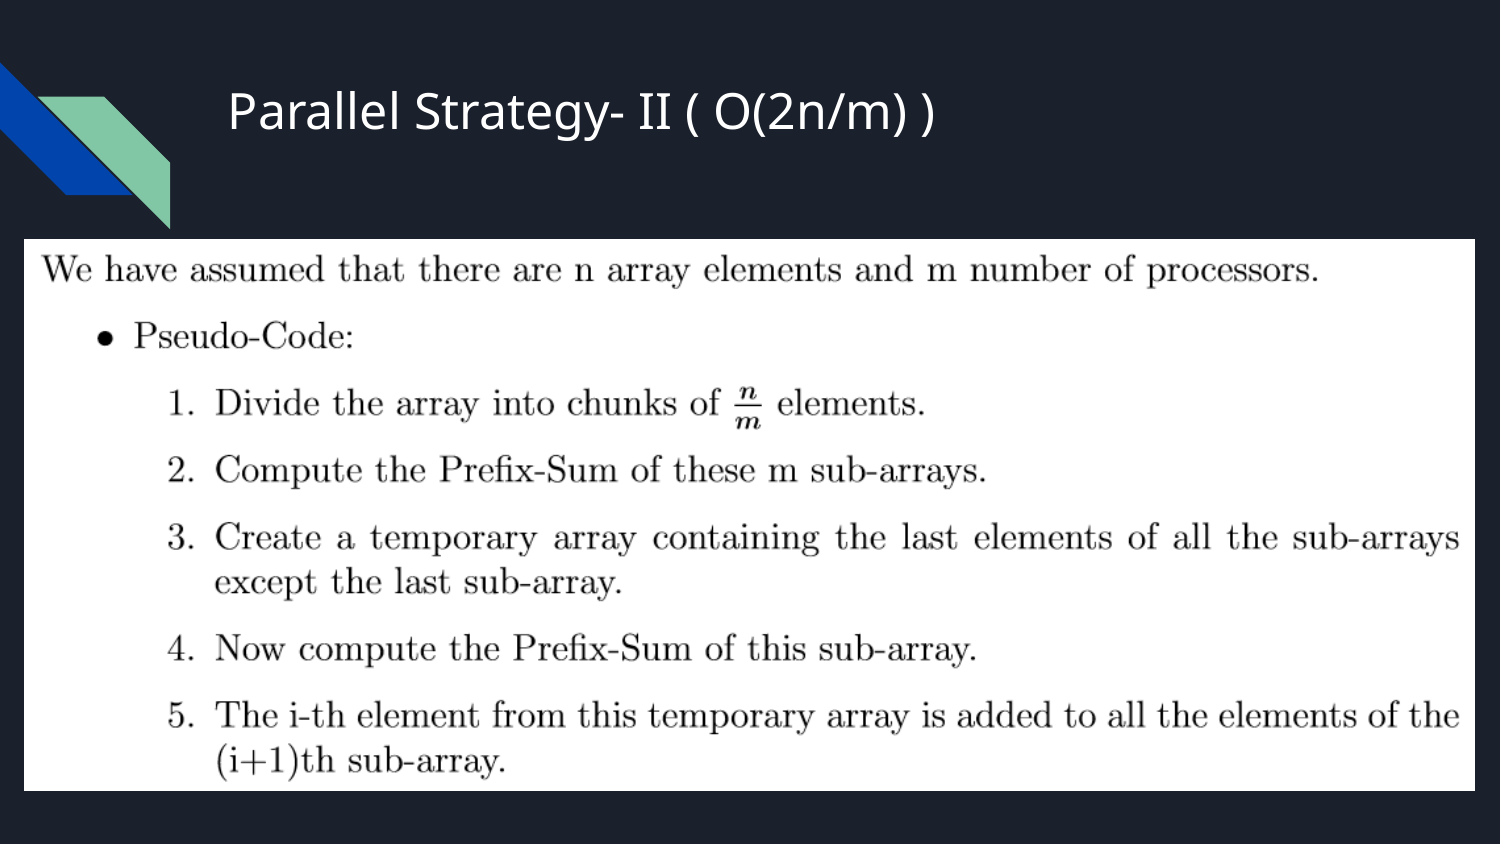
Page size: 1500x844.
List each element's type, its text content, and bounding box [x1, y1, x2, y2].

title Parallel Strategy- II ( O(2n/m) ) [212, 64, 1368, 215]
picture [24, 239, 1476, 791]
